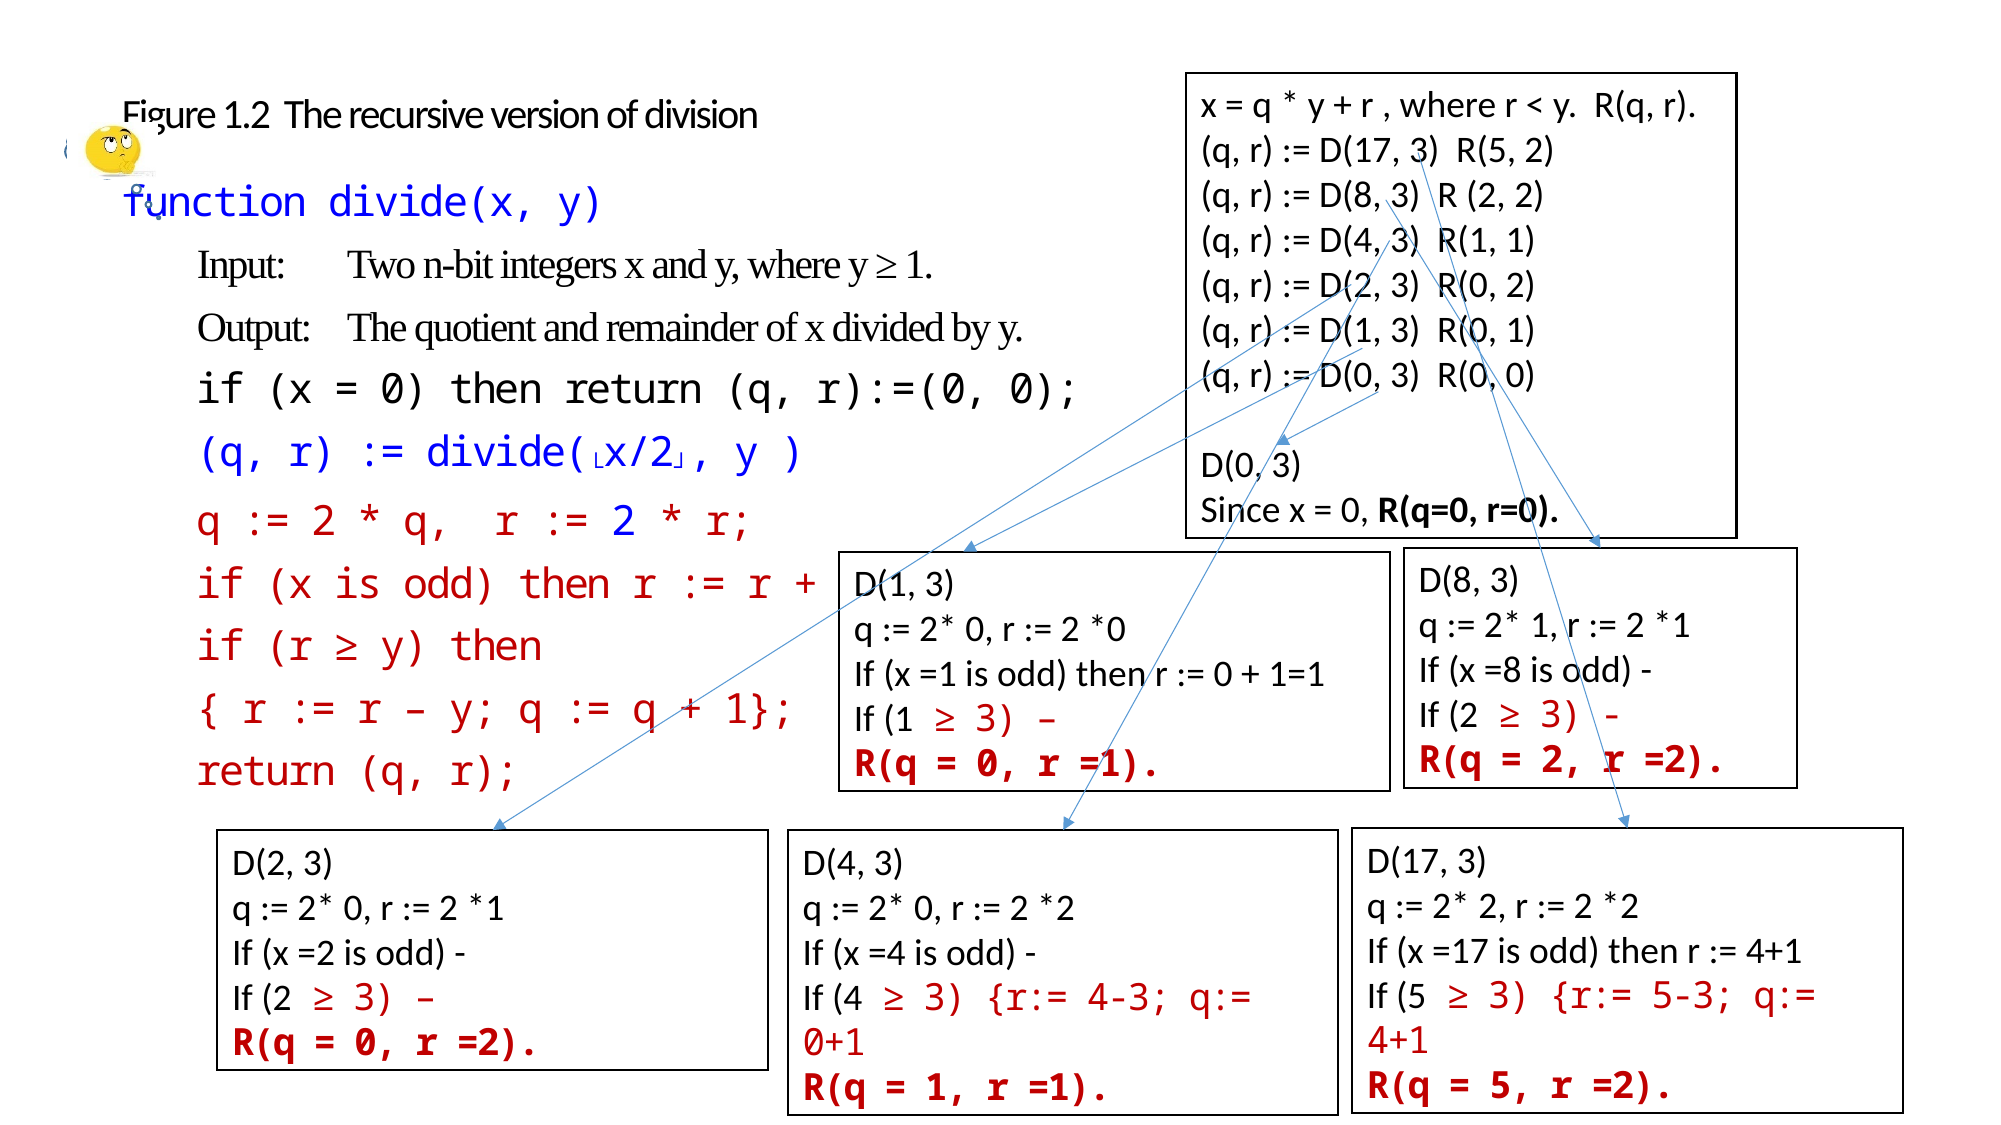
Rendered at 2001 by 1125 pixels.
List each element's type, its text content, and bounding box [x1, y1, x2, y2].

text_box Figure 1.2 The recursive version of division function divide(x, y) Input: Two n-bit integers x and y, where y ≥ 1. Output: The quotient and remainder of x divided by y. if (x = 0) then return (q, r):=(0, 0); (q, r) := divide(└x/2┘, y ) q := 2 * q, r := 2 * r; if (x is odd) then r := r + 1; if (r ≥ y) then { r := r – y; q := q + 1}; return (q, r); [107, 79, 1125, 802]
text_box D(4, 3) q := 2* 0, r := 2 *2 If (x =4 is odd) - If (4 ≥ 3) {r:= 4-3; q:= 0+1 R(q = 1, r =1). [787, 831, 1339, 1116]
text_box D(2, 3) q := 2* 0, r := 2 *1 If (x =2 is odd) - If (2 ≥ 3) – R(q = 0, r =2). [216, 829, 769, 1071]
text_box D(8, 3) q := 2* 1, r := 2 *1 If (x =8 is odd) - If (2 ≥ 3) - R(q = 2, r =2). [1403, 548, 1417, 789]
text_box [1063, 240, 1390, 831]
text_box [492, 284, 1063, 831]
text_box [144, 200, 153, 209]
text_box D(8, 3) q := 2* 1, r := 2 *1 If (x =8 is odd) - If (2 ≥ 3) - R(q = 2, r =2). [1628, 547, 1798, 789]
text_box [1417, 152, 1628, 829]
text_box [1385, 199, 1417, 548]
picture [67, 122, 158, 179]
text_box D(17, 3) q := 2* 2, r := 2 *2 If (x =17 is odd) then r := 4+1 If (5 ≥ 3) {r:= 5-3; q:= 4+1 R(q = 5, r =2). [1351, 827, 1904, 1114]
text_box [131, 183, 142, 195]
